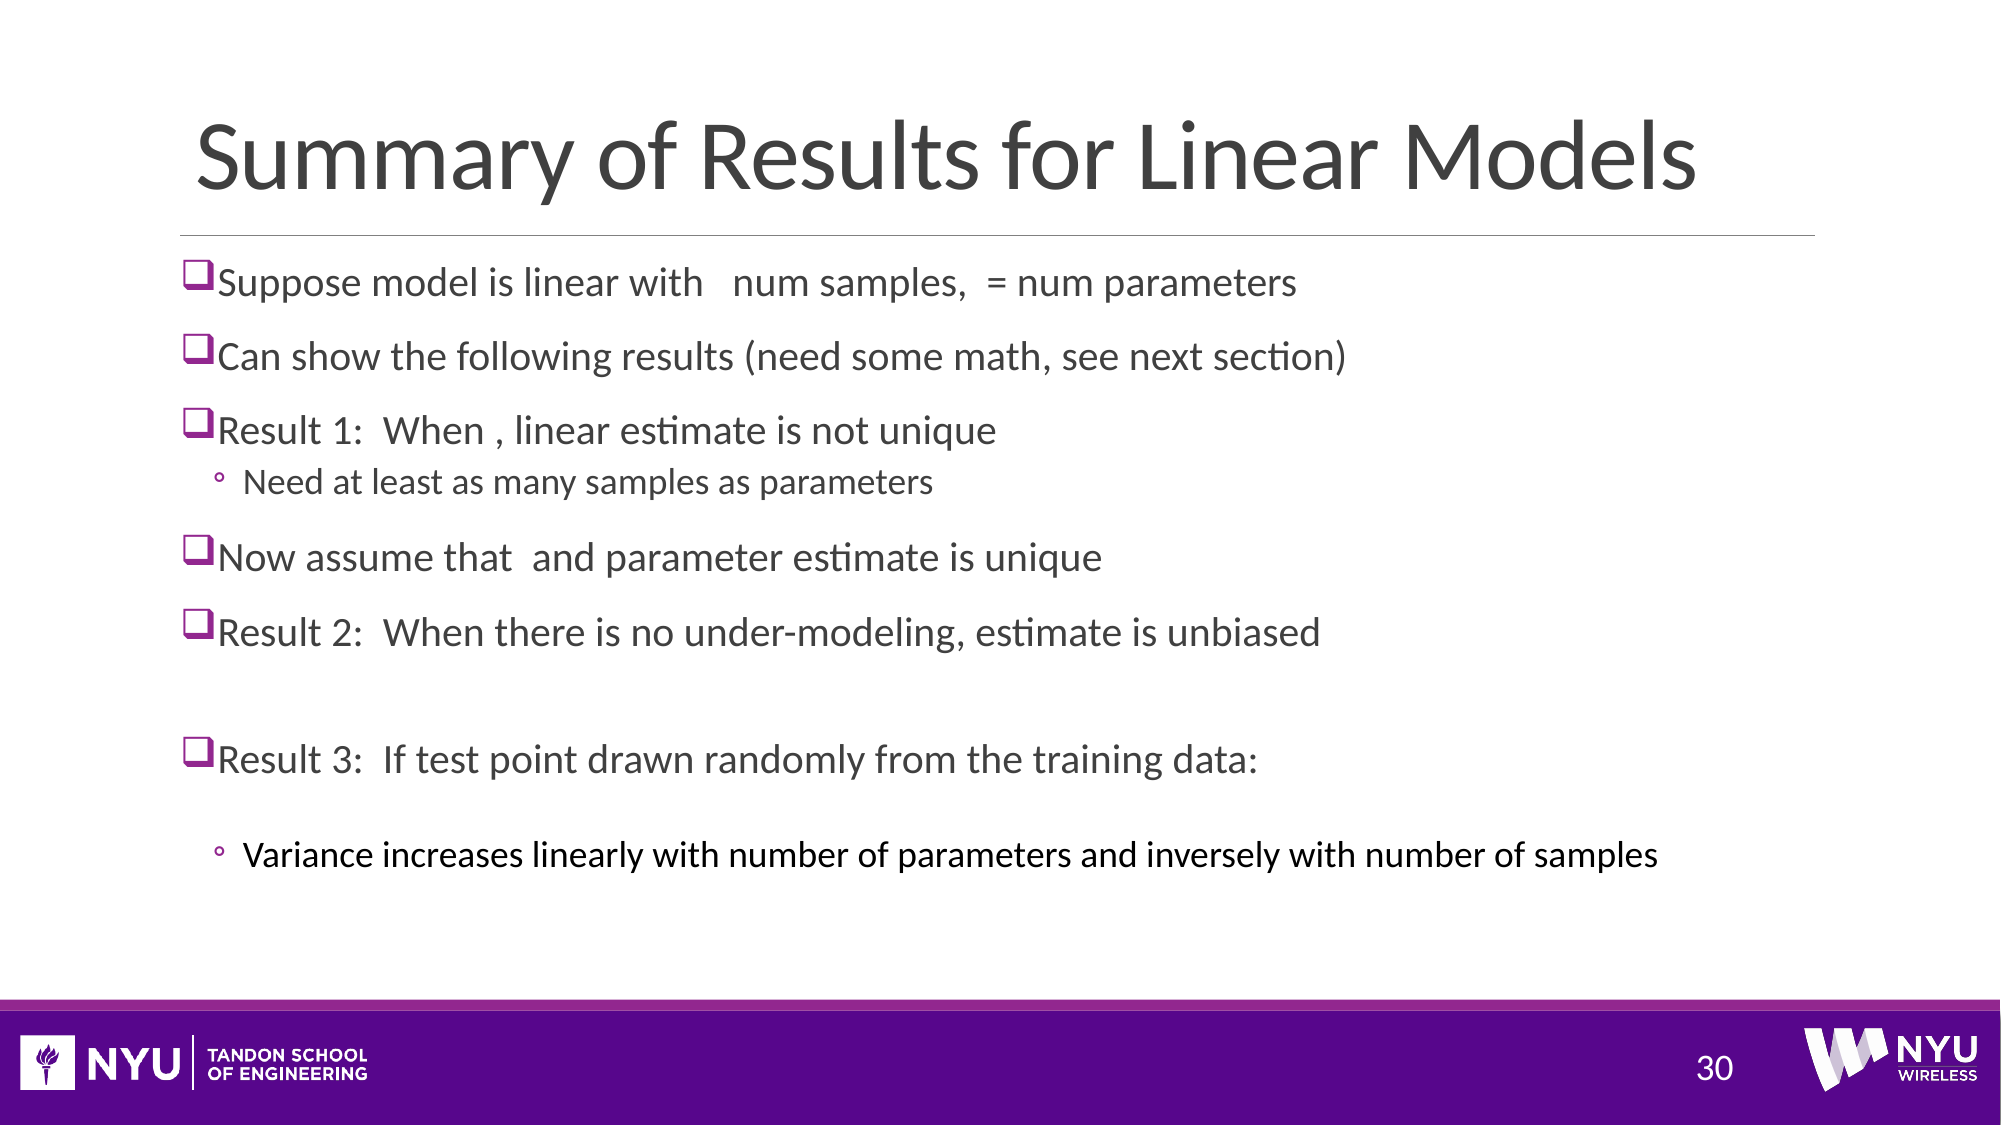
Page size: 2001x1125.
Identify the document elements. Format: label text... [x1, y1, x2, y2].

slide_number 30 [1533, 1035, 1749, 1096]
title Summary of Results for Linear Models [180, 47, 1830, 218]
